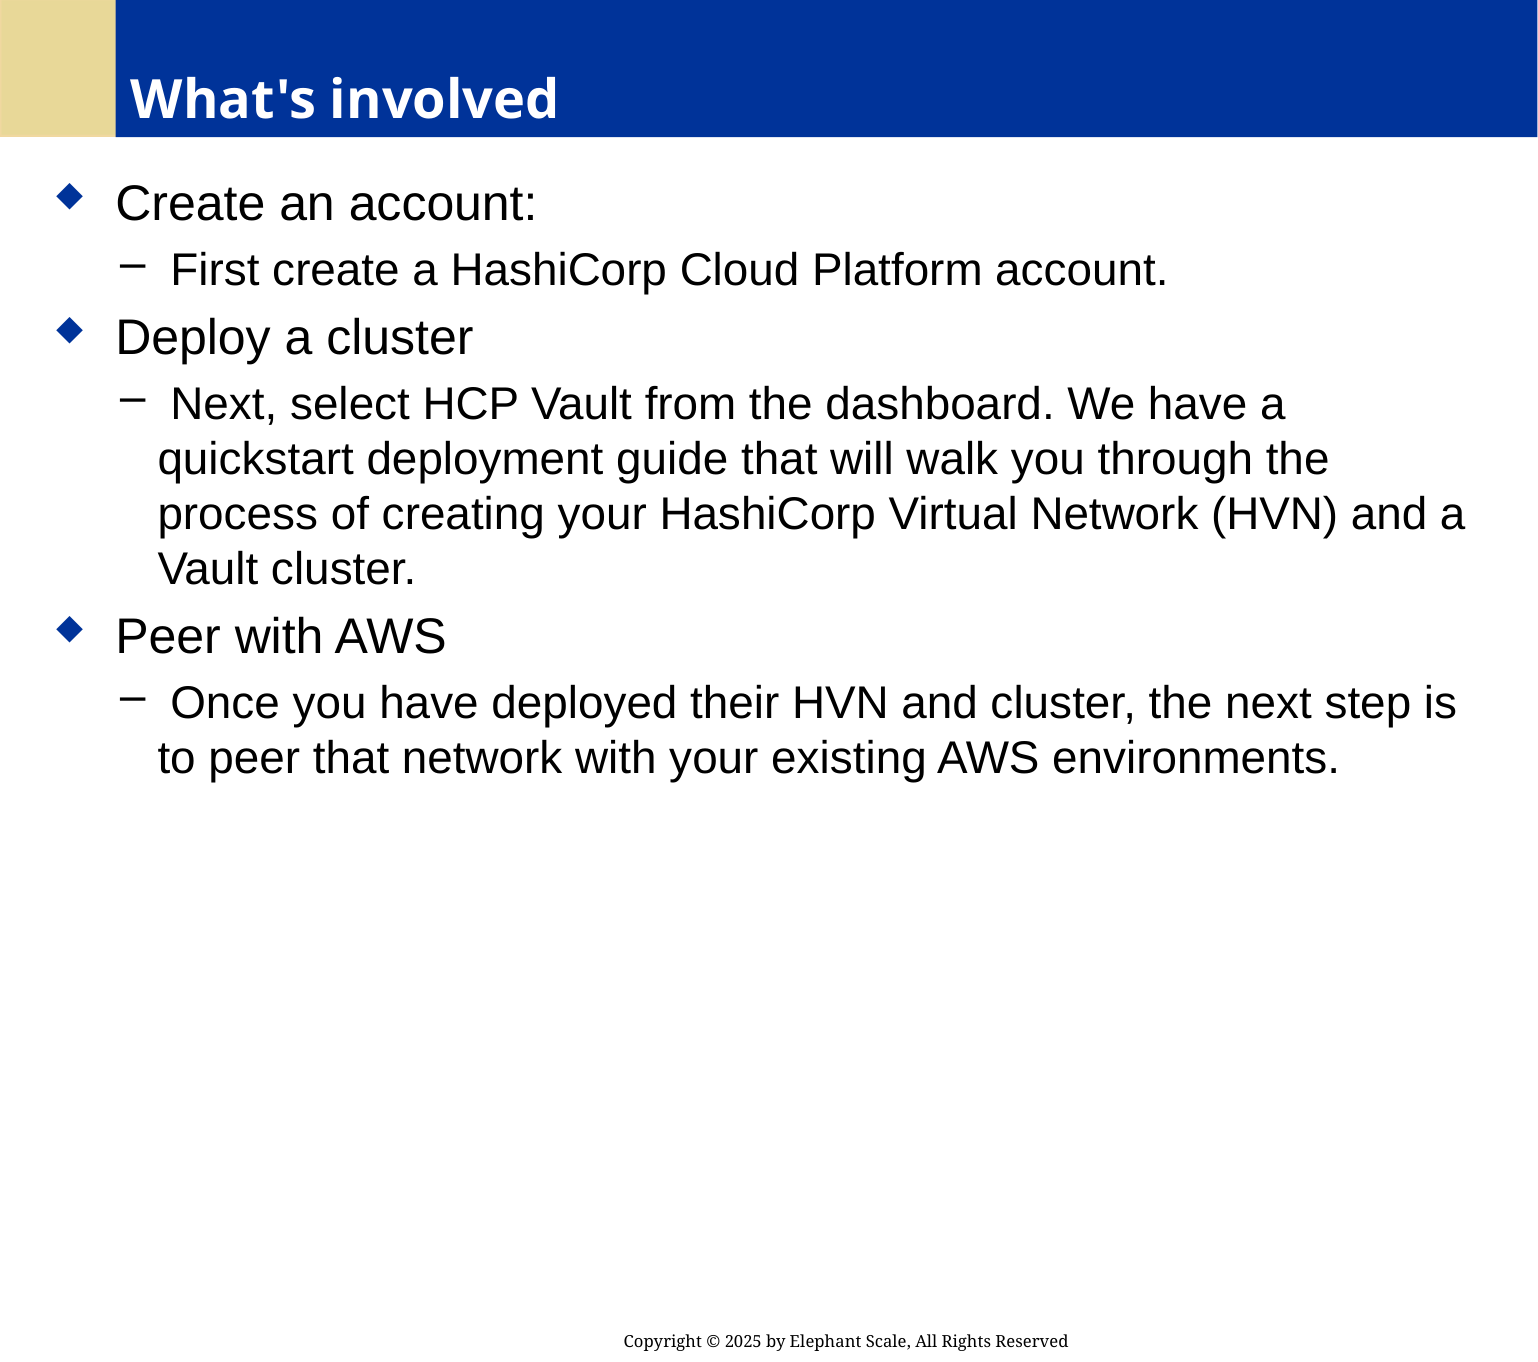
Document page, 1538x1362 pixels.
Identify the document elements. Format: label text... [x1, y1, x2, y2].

picture [0, 0, 115, 137]
title What's involved [115, 0, 1538, 138]
text_box Copyright © 2025 by Elephant Scale, All Rights Reserved [608, 1322, 1085, 1358]
list Create an account: First create a HashiCorp Cloud Platform account. Deploy a cluster Next, select HCP Vault from the dashboard. We have a quickstart deployment guide that will walk you through the process of creating your HashiCorp Virtual Network (HVN) and a Vault cluster. Peer with AWS Once you have deployed their HVN and cluster, the next step is to peer that network with your existing AWS environments. [38, 162, 1500, 1284]
